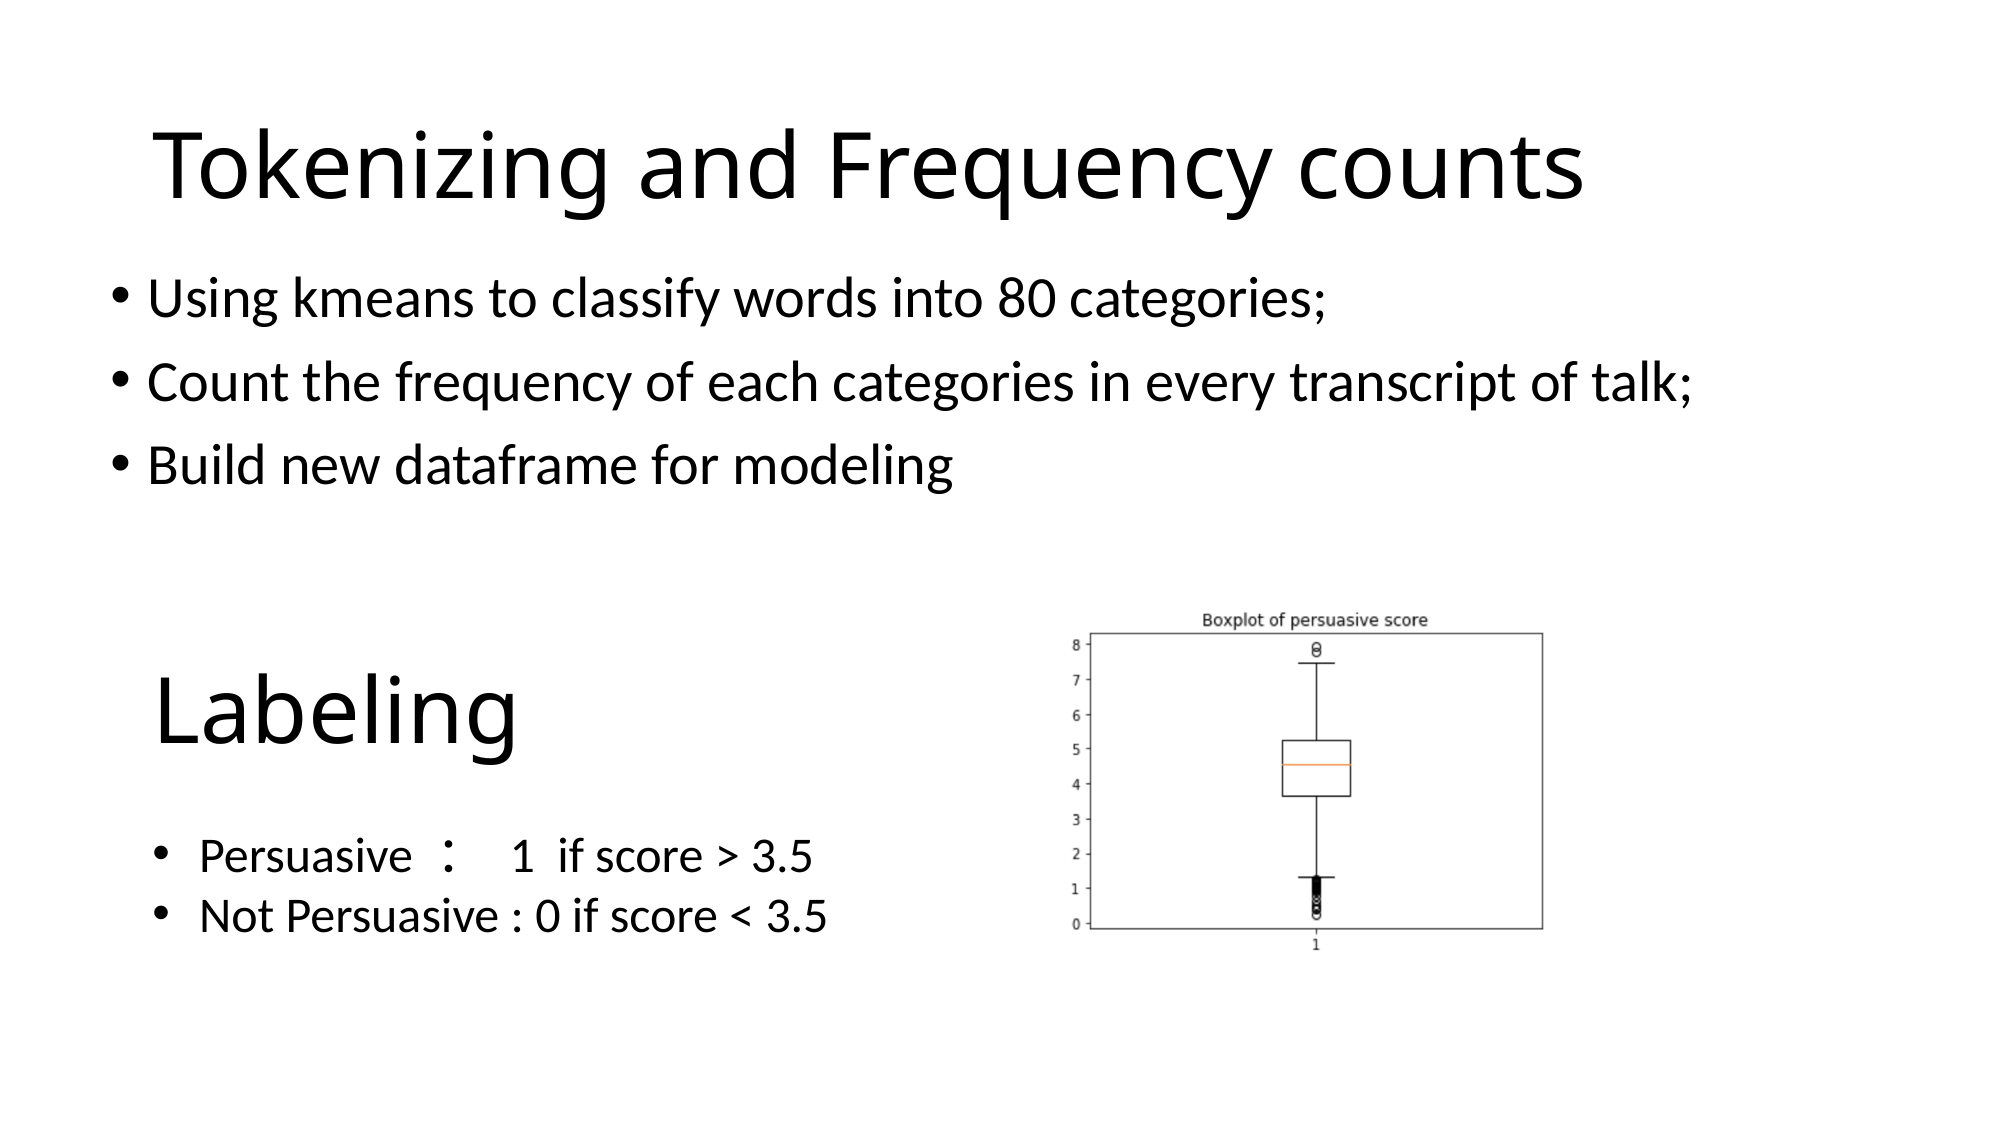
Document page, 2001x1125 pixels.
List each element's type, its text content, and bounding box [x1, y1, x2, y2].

title Tokenizing and Frequency counts [137, 59, 1863, 278]
list Using kmeans to classify words into 80 categories; Count the frequency of each categories in every transcript of talk; Build new dataframe for modeling [95, 168, 1821, 594]
text_box Labeling [137, 604, 830, 814]
text_box Persuasive ： 1 if score > 3.5 Not Persuasive : 0 if score < 3.5 [137, 814, 1046, 950]
picture [1046, 604, 1608, 963]
